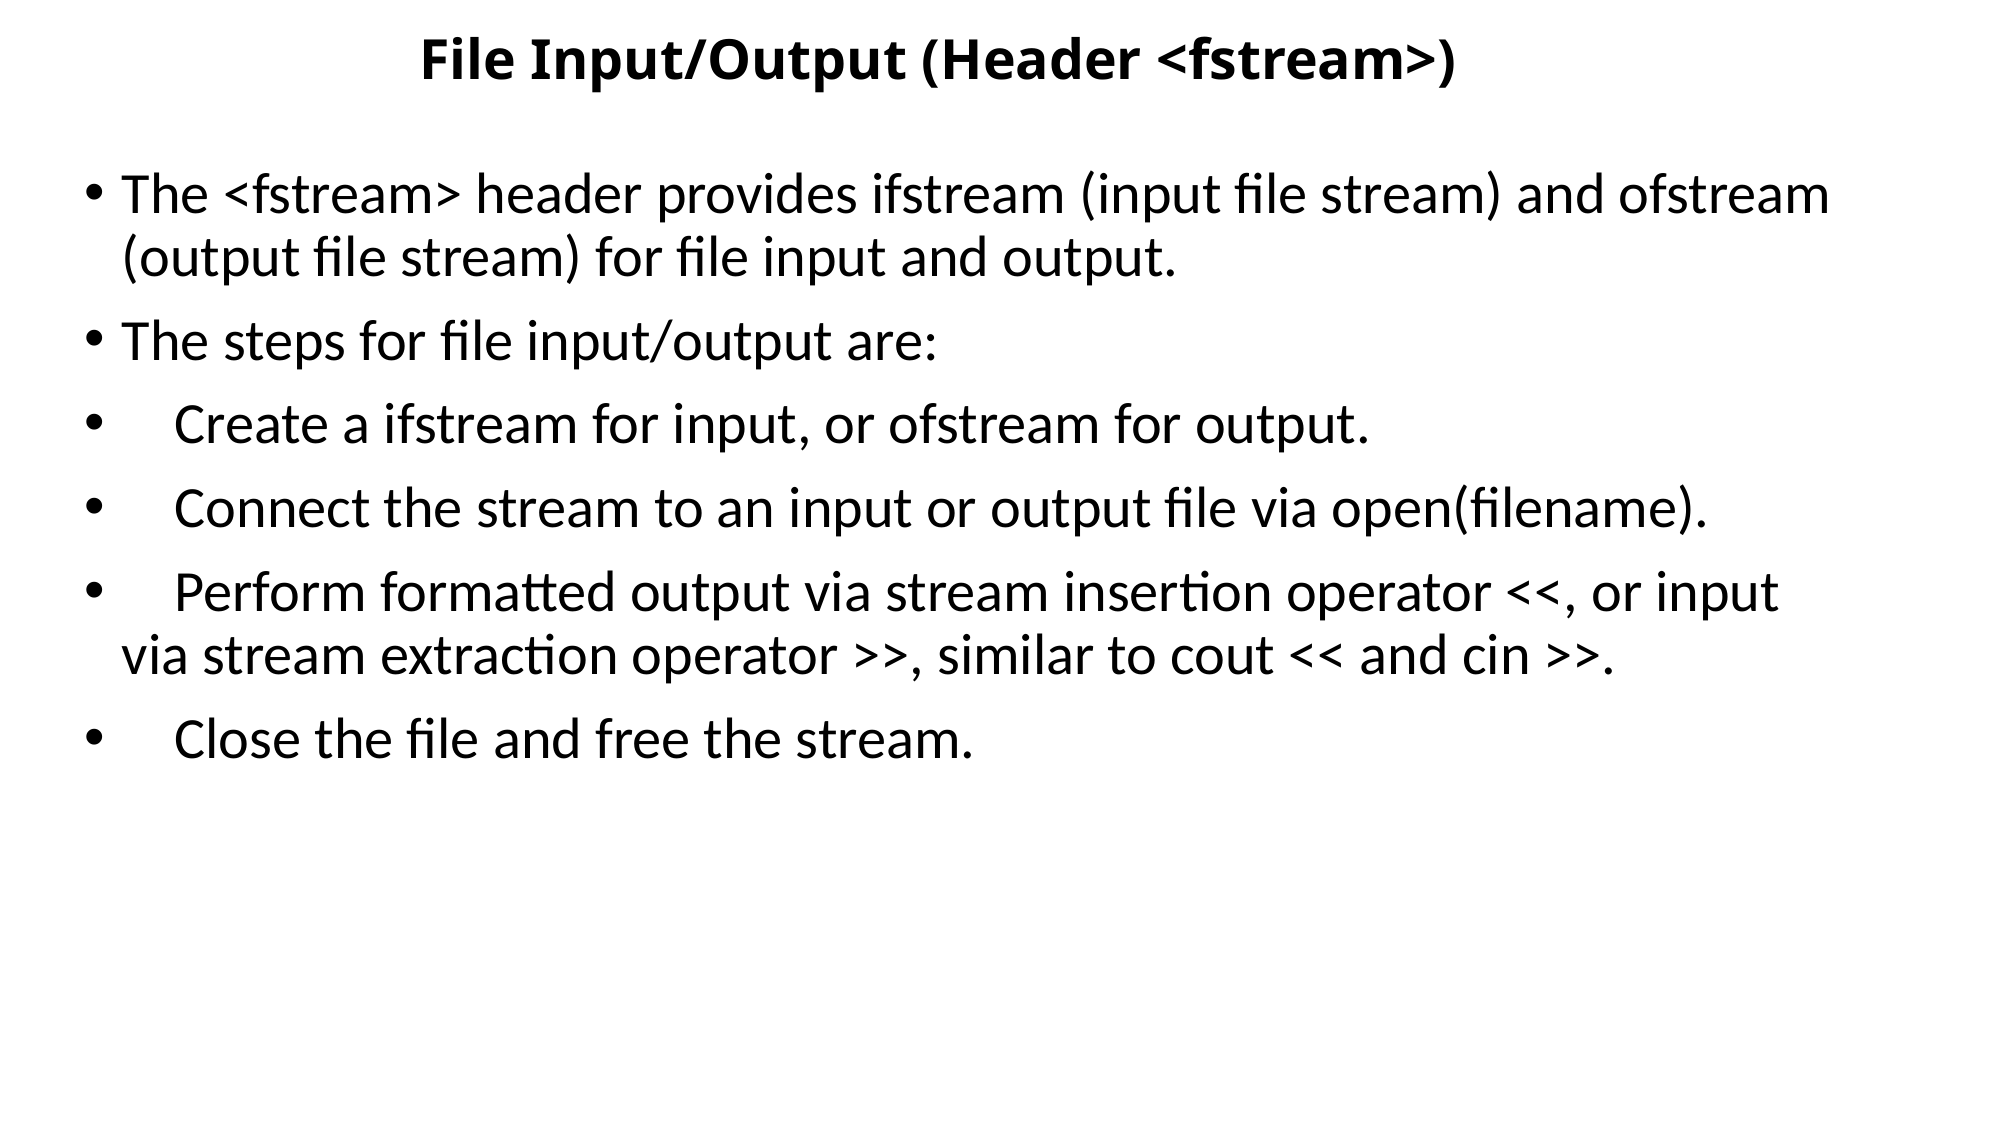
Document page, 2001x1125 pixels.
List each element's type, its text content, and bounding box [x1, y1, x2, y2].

list The <fstream> header provides ifstream (input file stream) and ofstream (output file stream) for file input and output. The steps for file input/output are: Create a ifstream for input, or ofstream for output. Connect the stream to an input or output file via open(filename). Perform formatted output via stream insertion operator <<, or input via stream extraction operator >>, similar to cout << and cin >>. Close the file and free the stream. [69, 155, 1863, 1046]
title File Input/Output (Header <fstream>) [137, 13, 1723, 102]
